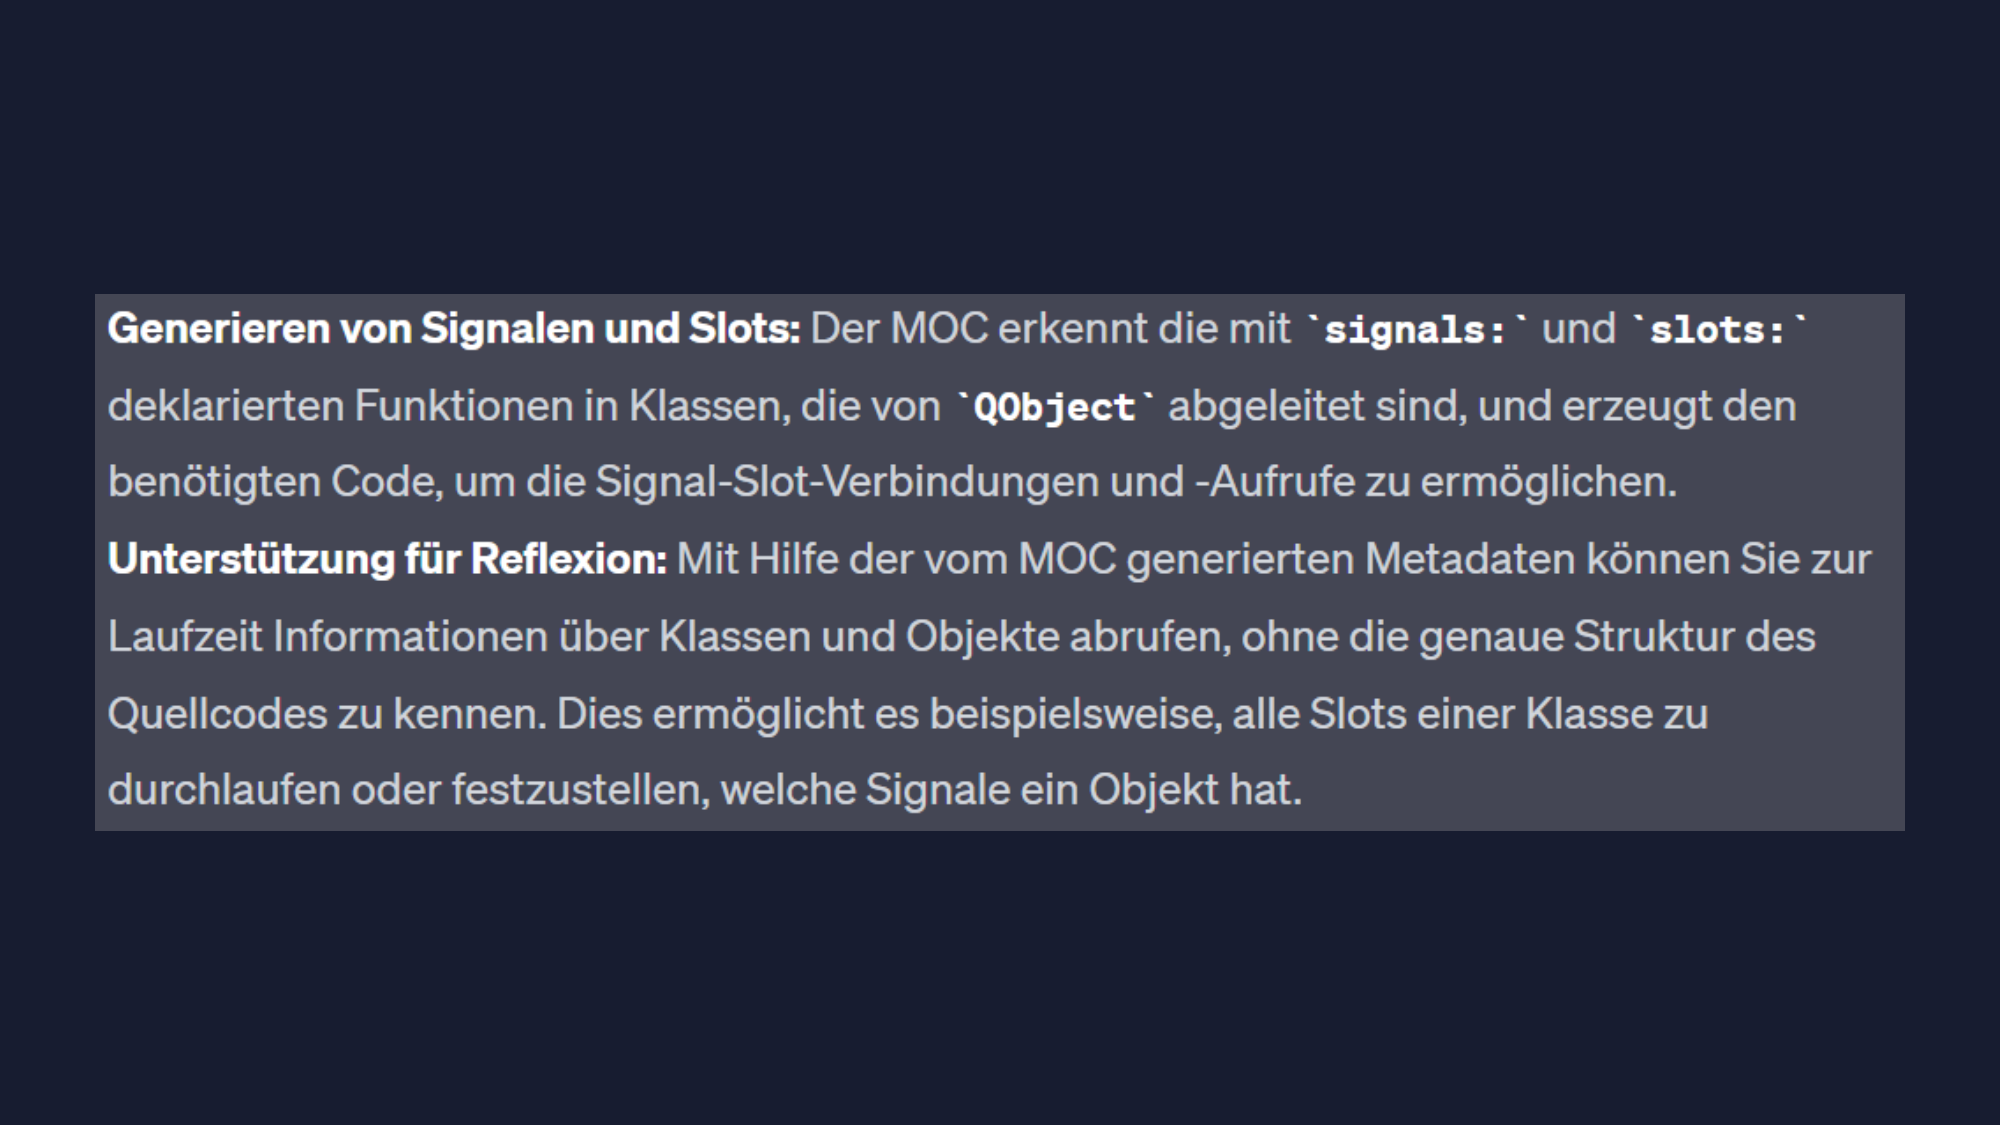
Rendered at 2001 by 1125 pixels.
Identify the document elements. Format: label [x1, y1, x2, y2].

picture [95, 294, 1905, 831]
